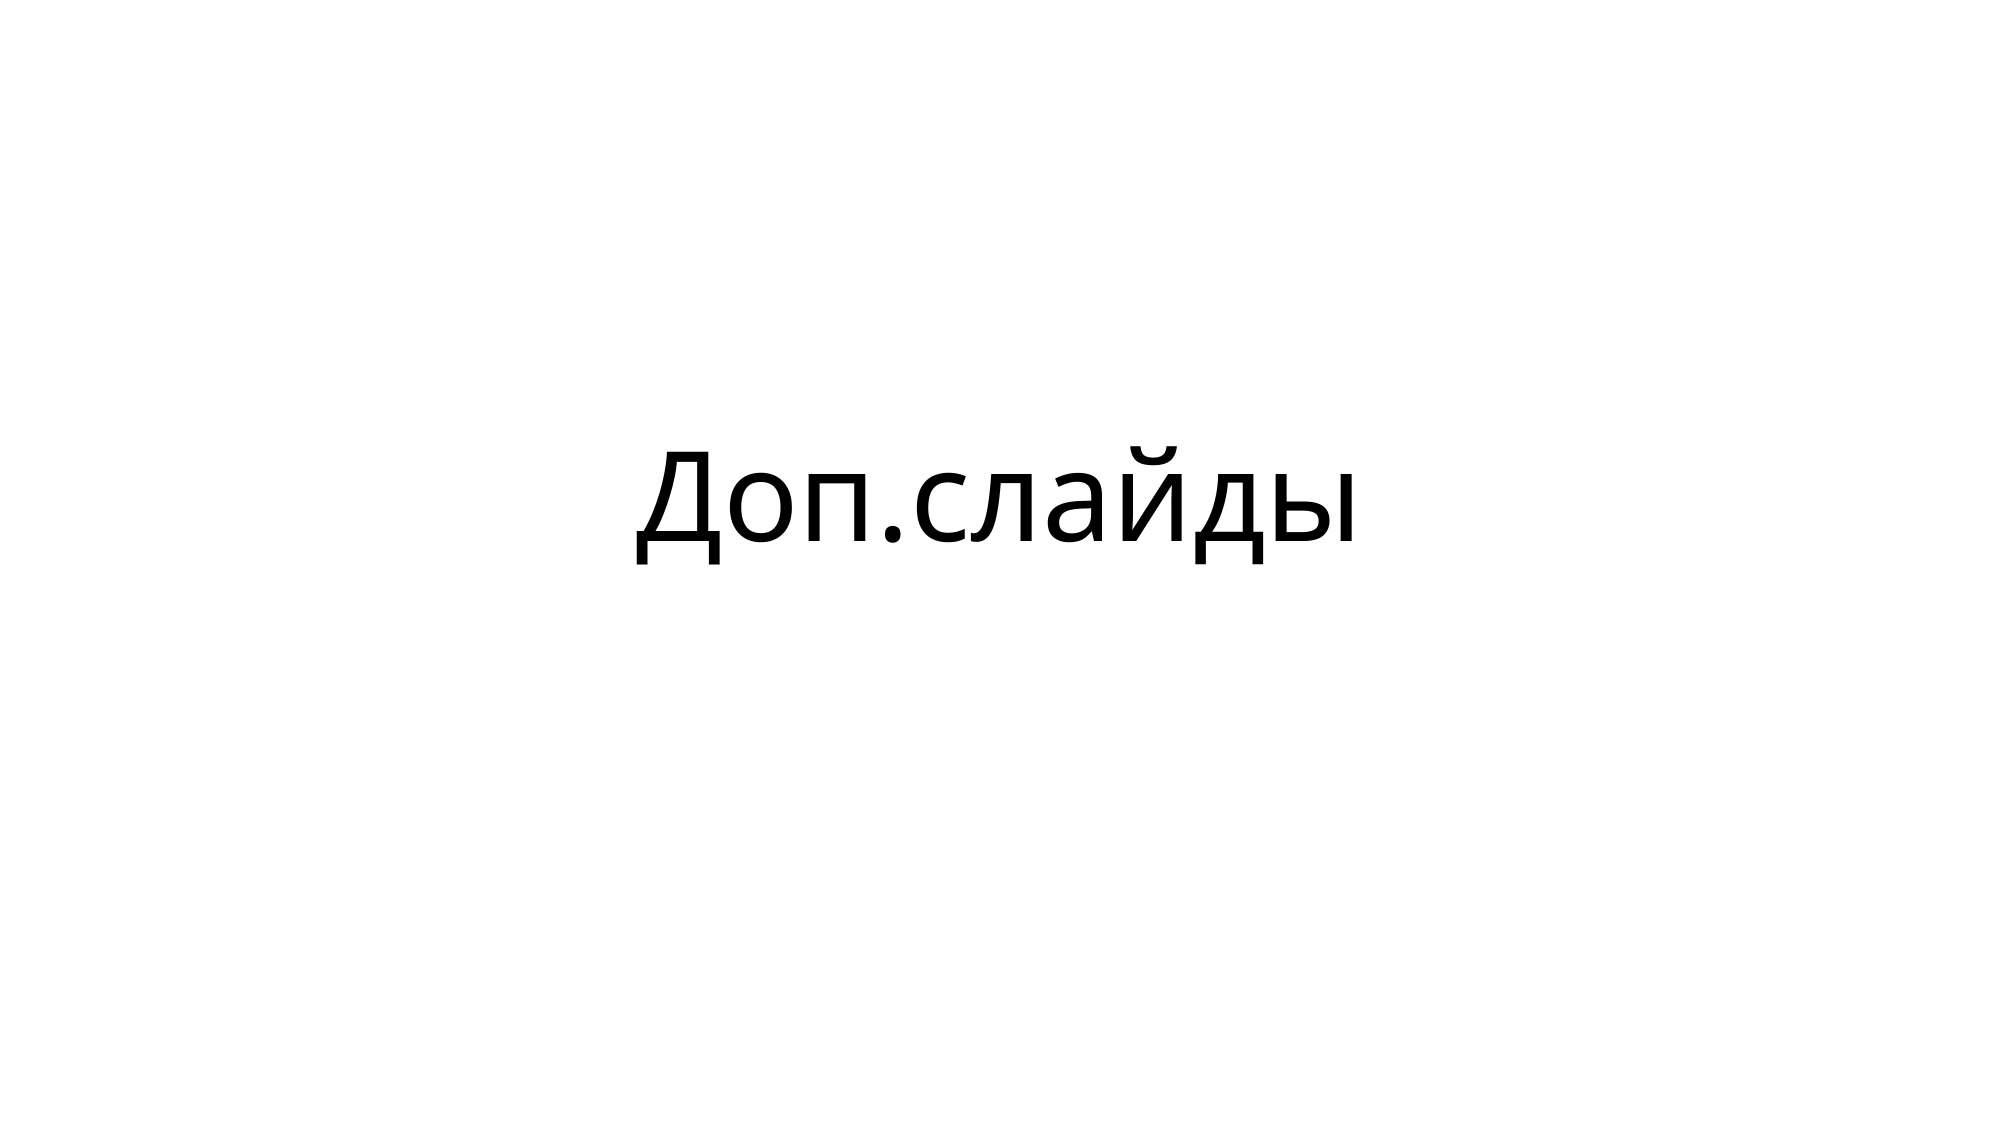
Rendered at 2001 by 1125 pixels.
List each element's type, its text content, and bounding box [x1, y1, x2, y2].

title Доп.слайды [249, 184, 1750, 576]
